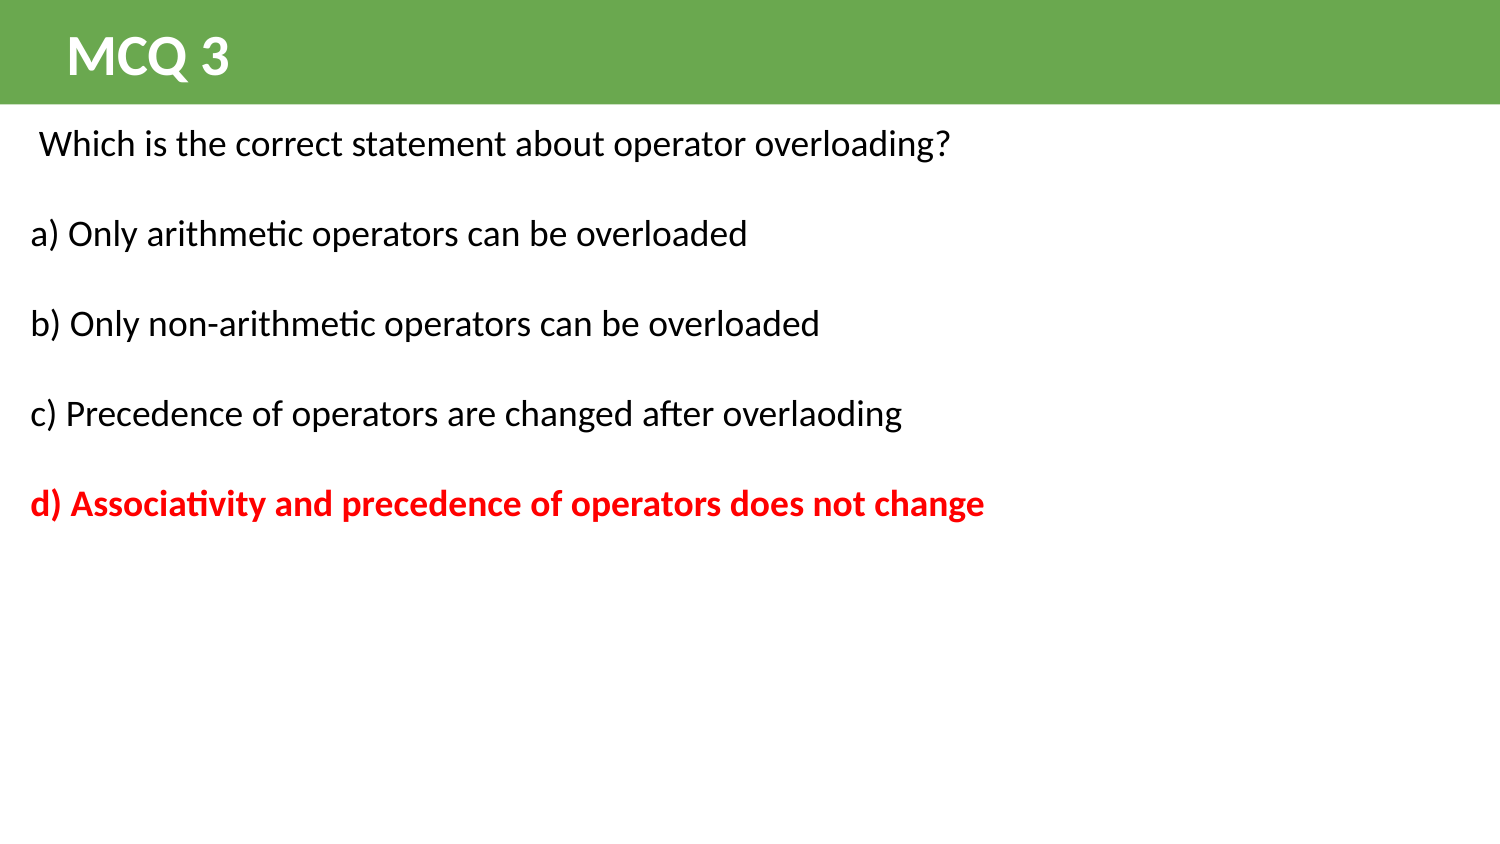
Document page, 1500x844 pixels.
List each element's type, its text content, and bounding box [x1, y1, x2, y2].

title MCQ 3 [63, 15, 1203, 80]
text_box Which is the correct statement about operator overloading? a) Only arithmetic operators can be overloaded b) Only non-arithmetic operators can be overloaded c) Precedence of operators are changed after overlaoding d) Associativity and precedence of operators does not change [15, 104, 1484, 830]
